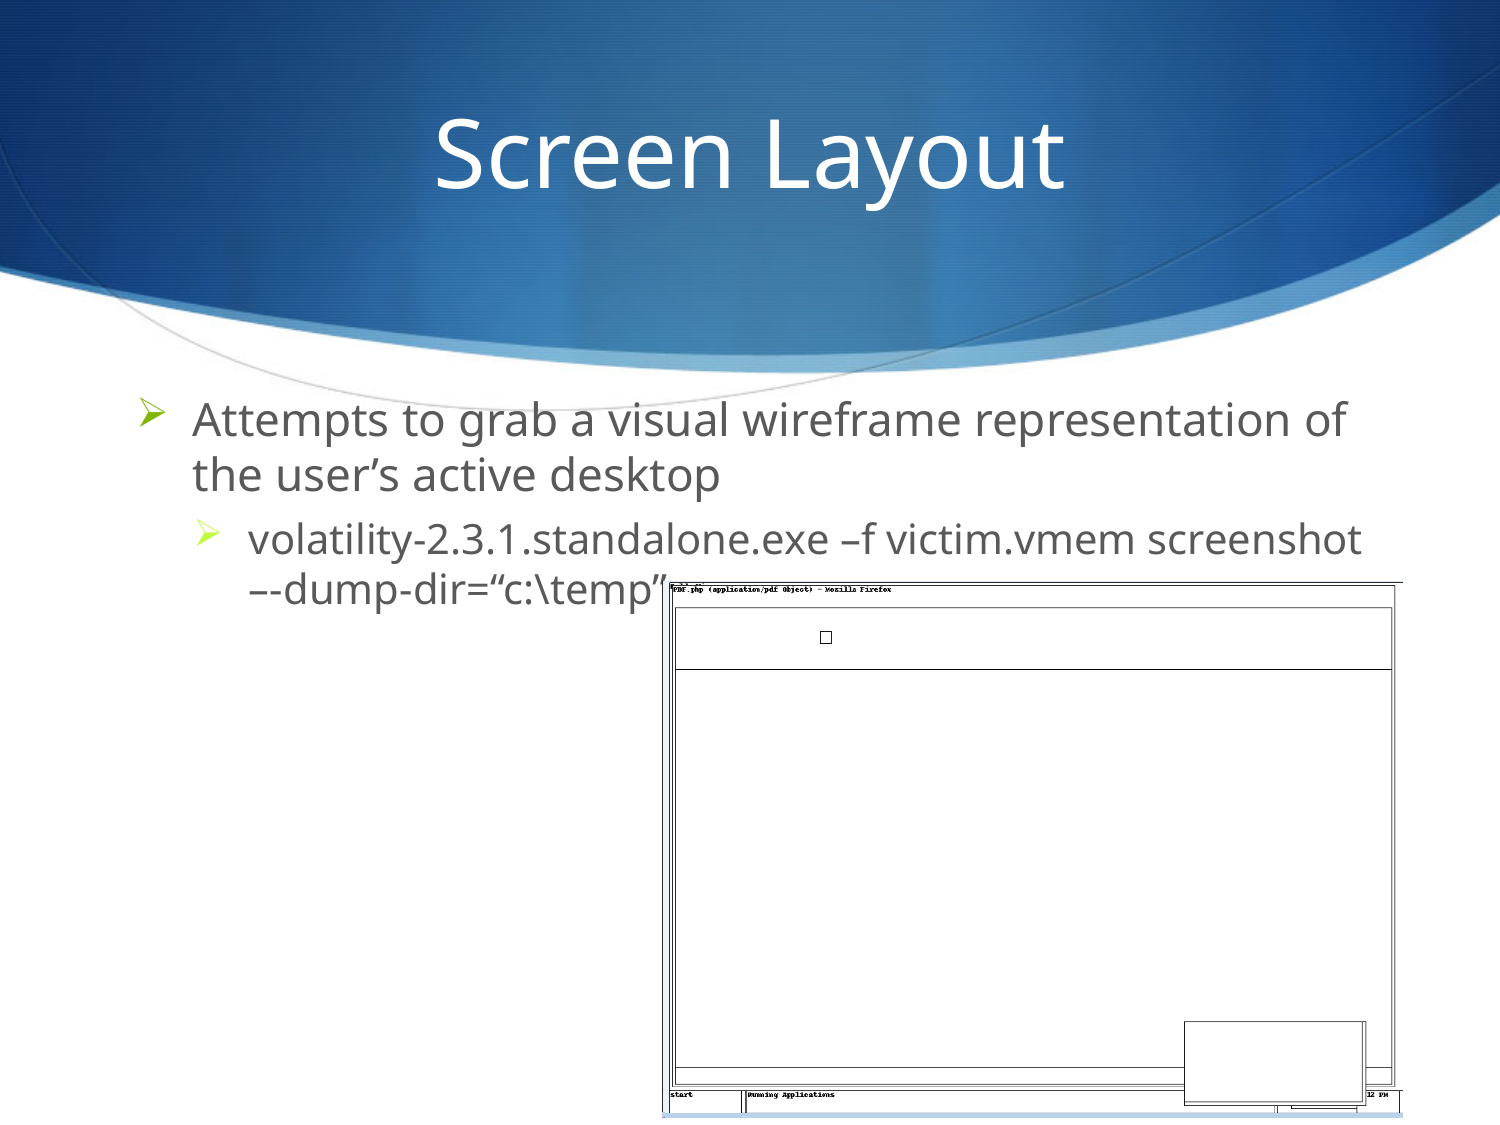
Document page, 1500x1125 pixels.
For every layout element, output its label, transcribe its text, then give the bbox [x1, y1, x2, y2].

list Attempts to grab a visual wireframe representation of the user’s active desktop volatility-2.3.1.standalone.exe –f victim.vmem screenshot –-dump-dir=“c:\temp” [121, 382, 1379, 919]
title Screen Layout [75, 56, 1425, 245]
picture [0, 0, 1500, 1125]
